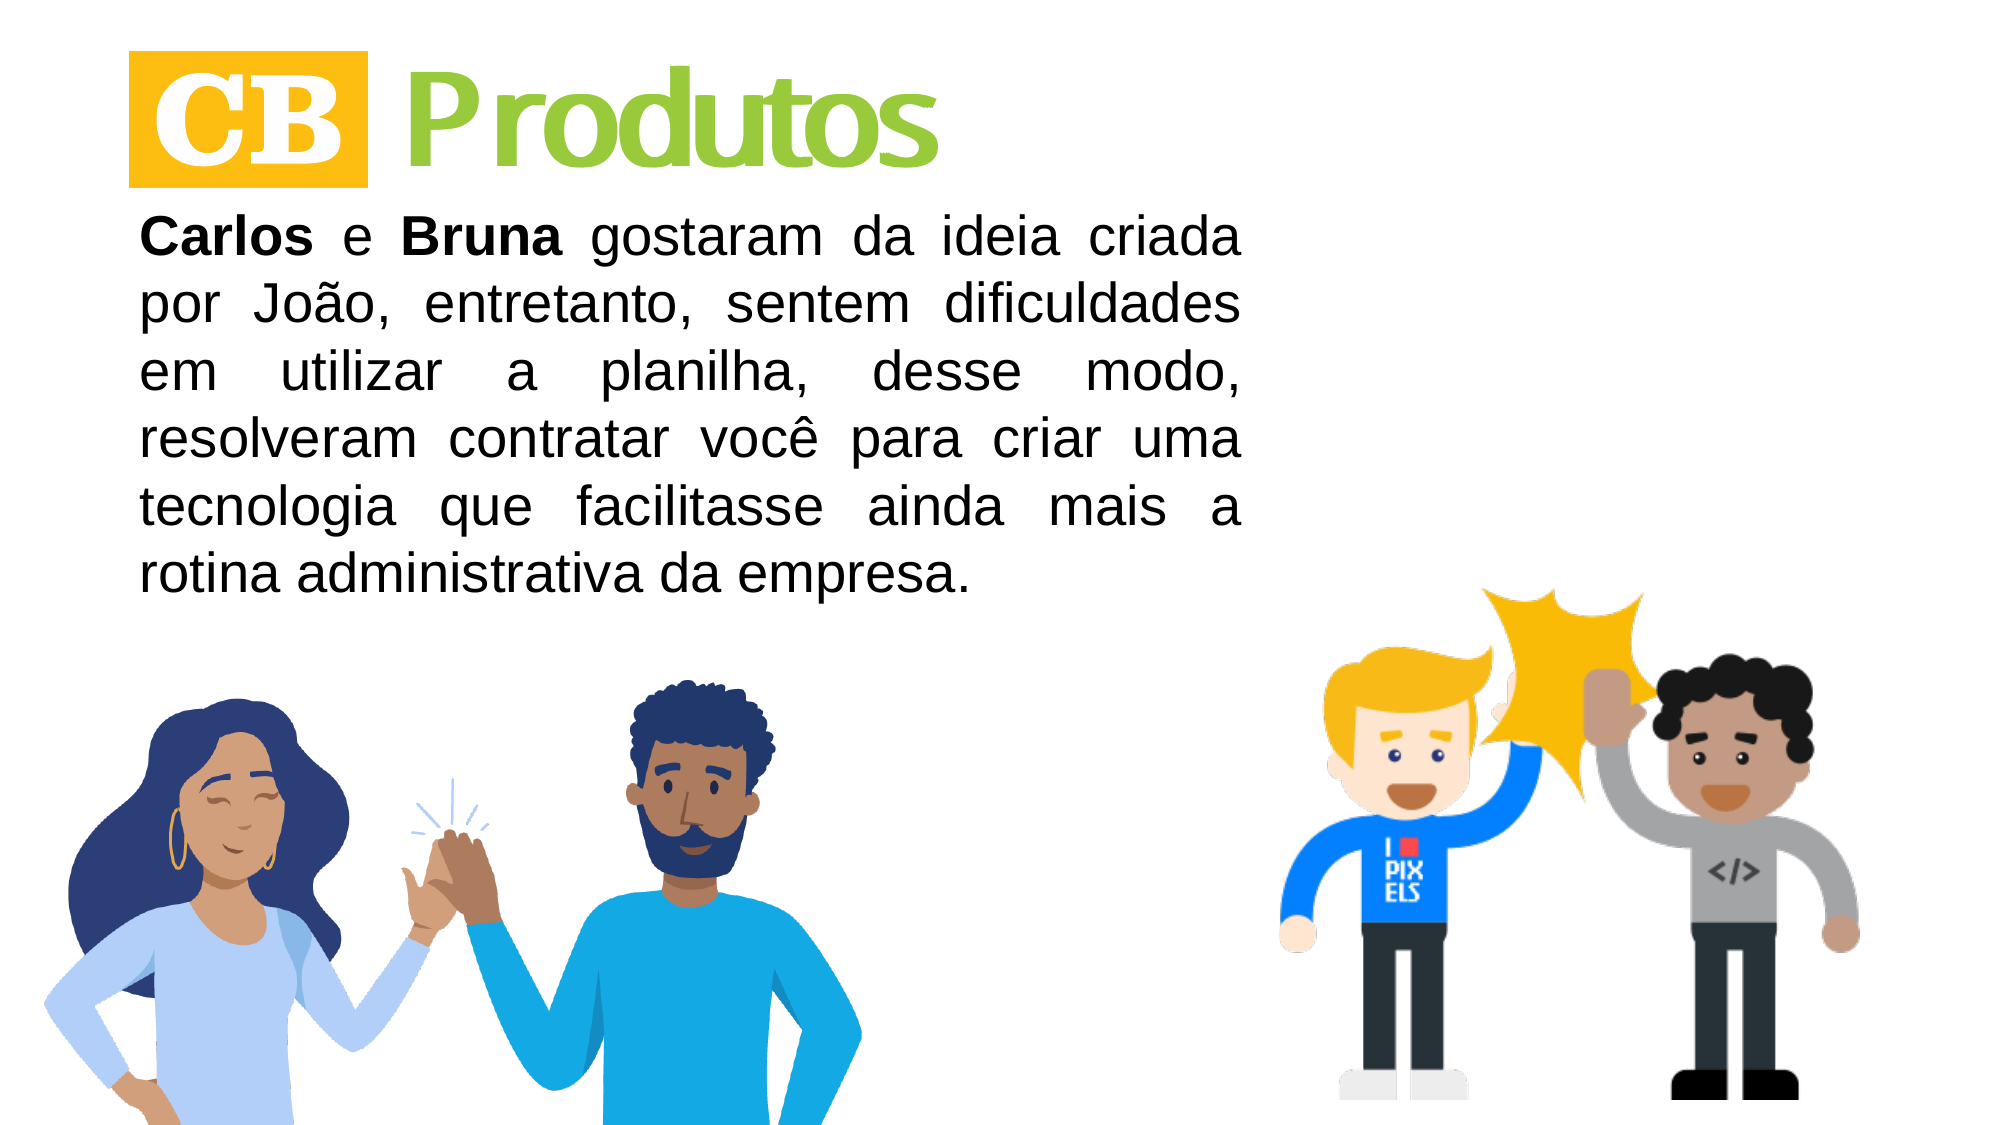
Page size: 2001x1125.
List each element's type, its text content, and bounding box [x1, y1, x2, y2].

picture [0, 597, 897, 1125]
picture [1279, 588, 1860, 1100]
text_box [124, 47, 944, 192]
text_box Carlos e Bruna gostaram da ideia criada por João, entretanto, sentem dificuldades em utilizar a planilha, desse modo, resolveram contratar você para criar uma tecnologia que facilitasse ainda mais a rotina administrativa da empresa. [124, 191, 1257, 612]
